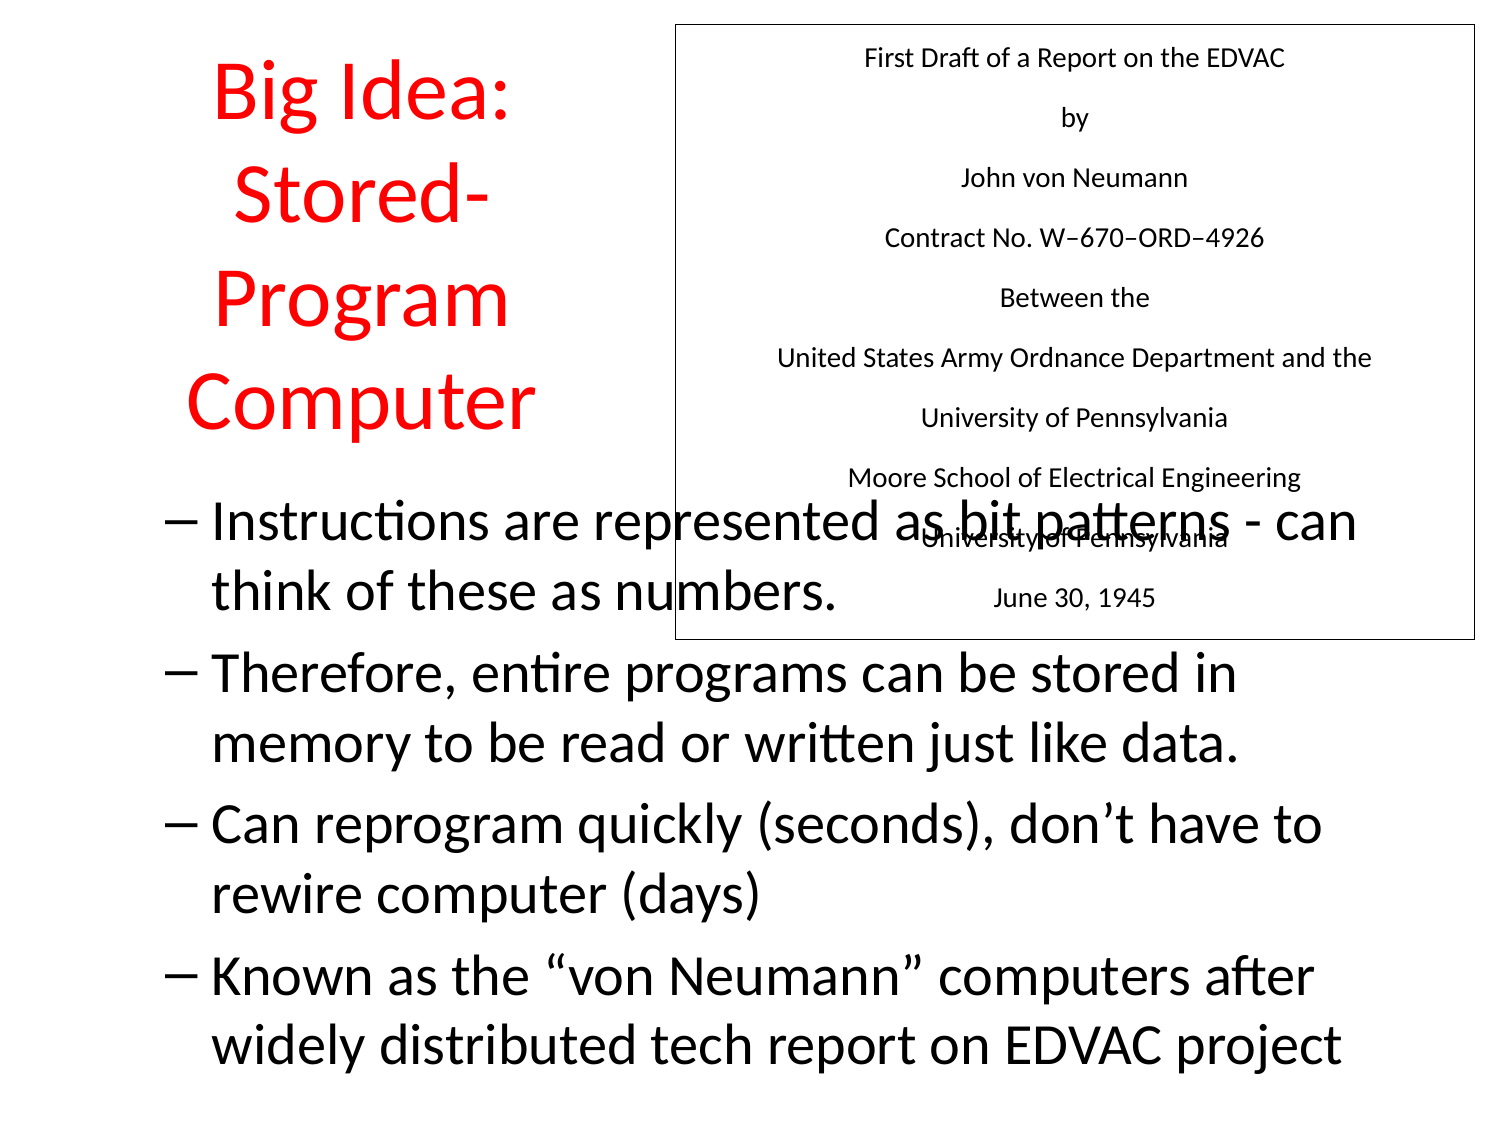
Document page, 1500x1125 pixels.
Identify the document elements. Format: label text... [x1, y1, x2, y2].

title Big Idea: Stored-Program Computer [75, 24, 650, 455]
text_box First Draft of a Report on the EDVAC by John von Neumann Contract No. W–670–ORD–4926 Between the United States Army Ordnance Department and the University of Pennsylvania Moore School of Electrical Engineering University of Pennsylvania June 30, 1945 [675, 24, 1475, 640]
list Instructions are represented as bit patterns - can think of these as numbers. Therefore, entire programs can be stored in memory to be read or written just like data. Can reprogram quickly (seconds), don’t have to rewire computer (days) Known as the “von Neumann” computers after widely distributed tech report on EDVAC project [75, 474, 1425, 1088]
